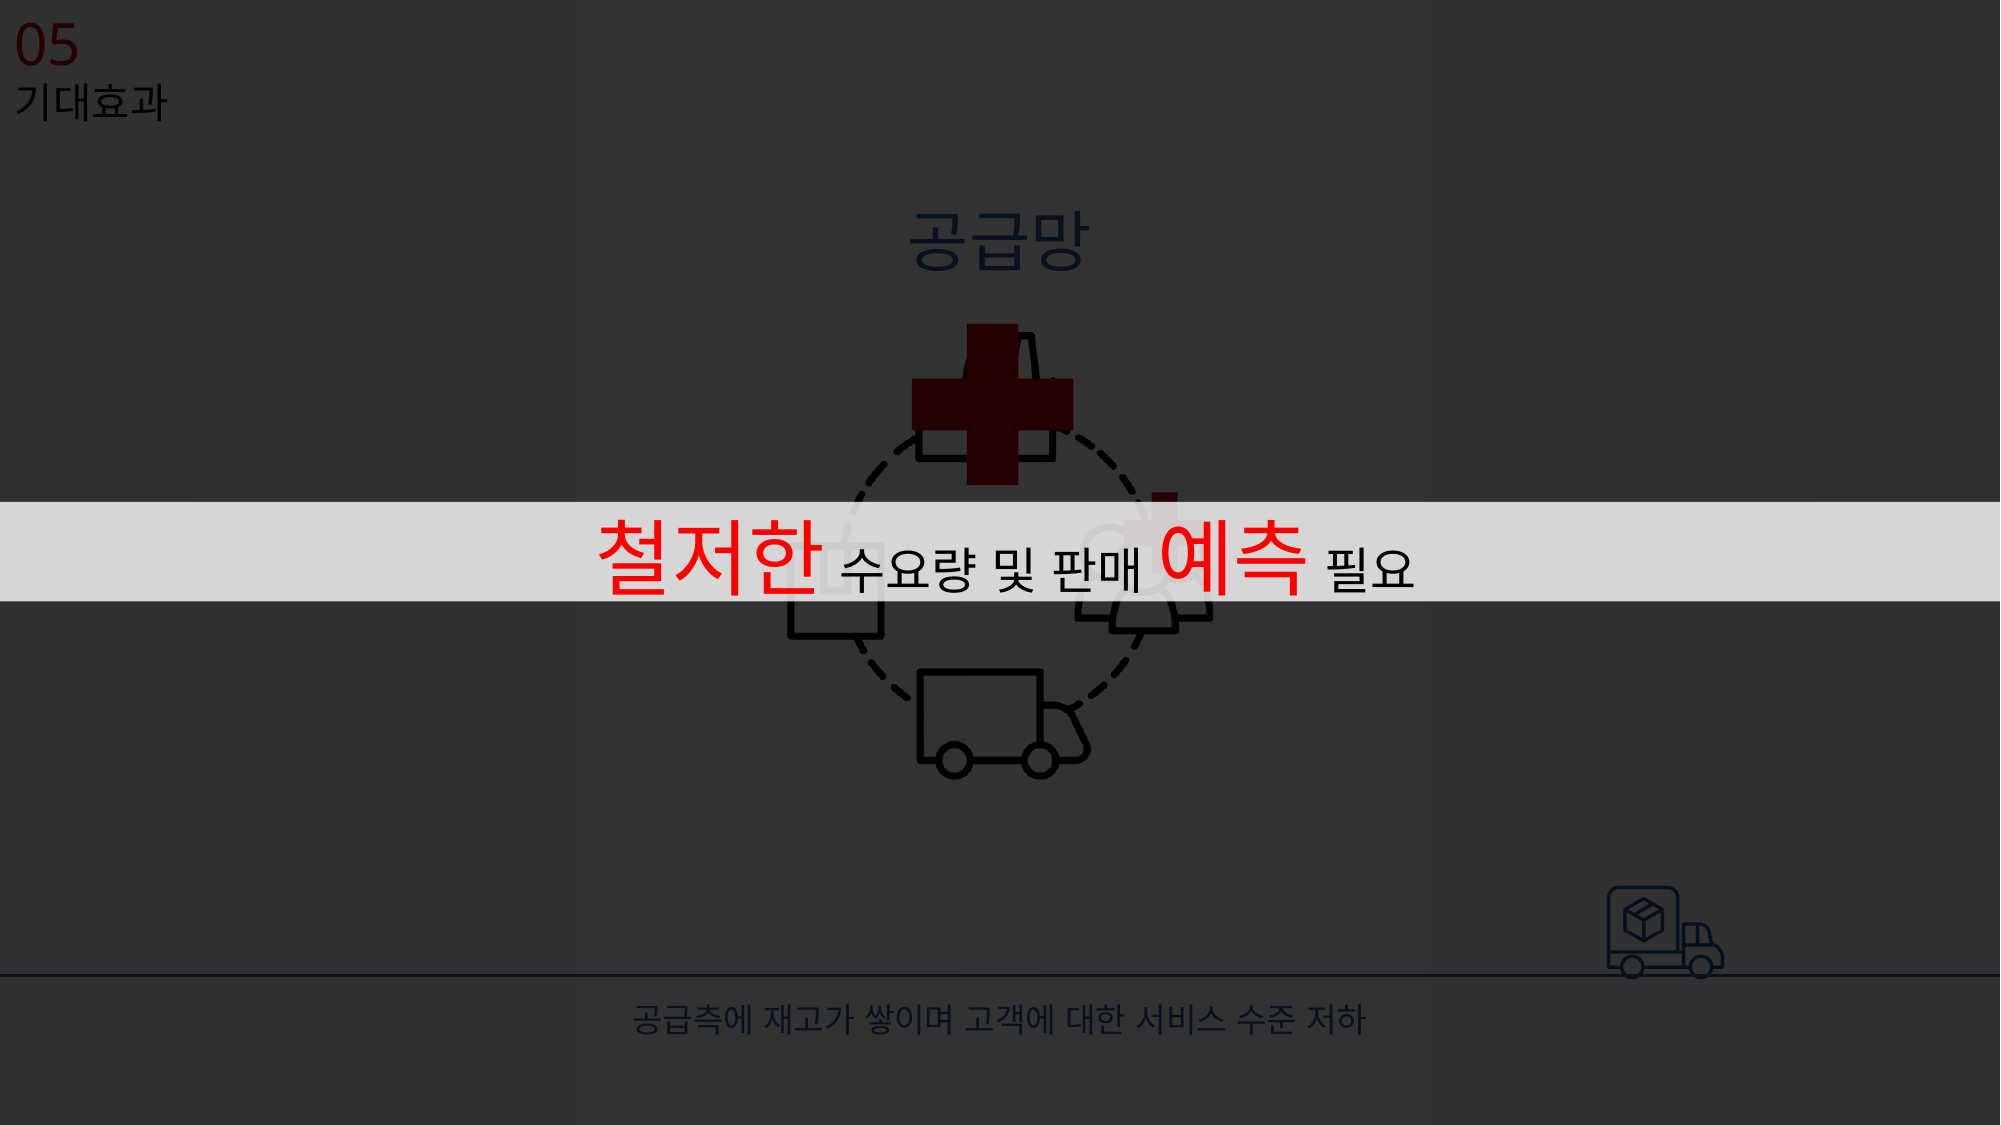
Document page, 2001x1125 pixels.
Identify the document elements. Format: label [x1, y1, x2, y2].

text_box [0, 0, 2000, 1125]
